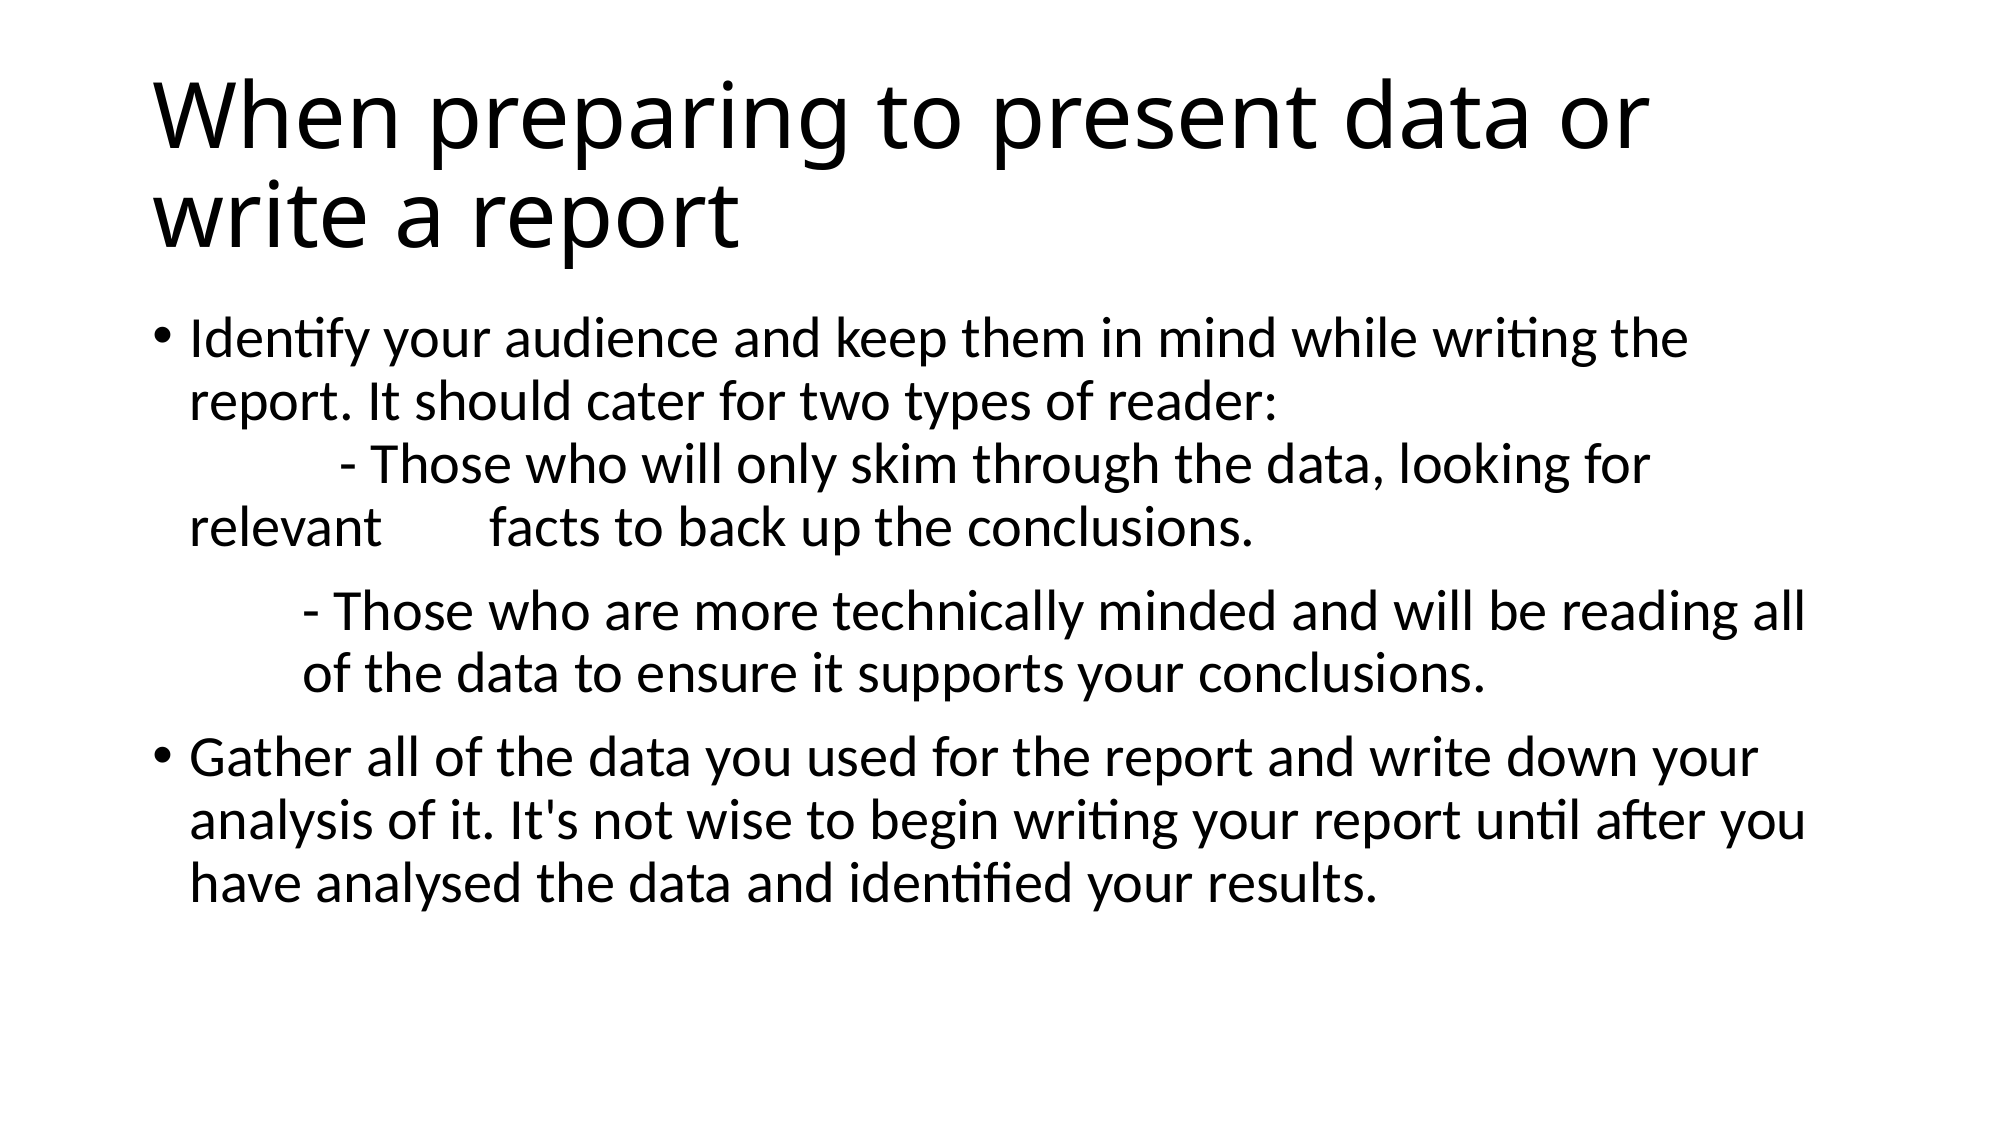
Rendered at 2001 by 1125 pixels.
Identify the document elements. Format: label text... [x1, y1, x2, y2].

list Identify your audience and keep them in mind while writing the report. It should cater for two types of reader: - Those who will only skim through the data, looking for relevant facts to back up the conclusions. - Those who are more technically minded and will be reading all of the data to ensure it supports your conclusions. Gather all of the data you used for the report and write down your analysis of it. It's not wise to begin writing your report until after you have analysed the data and identified your results. [137, 299, 1863, 1014]
title When preparing to present data or write a report [137, 59, 1863, 278]
